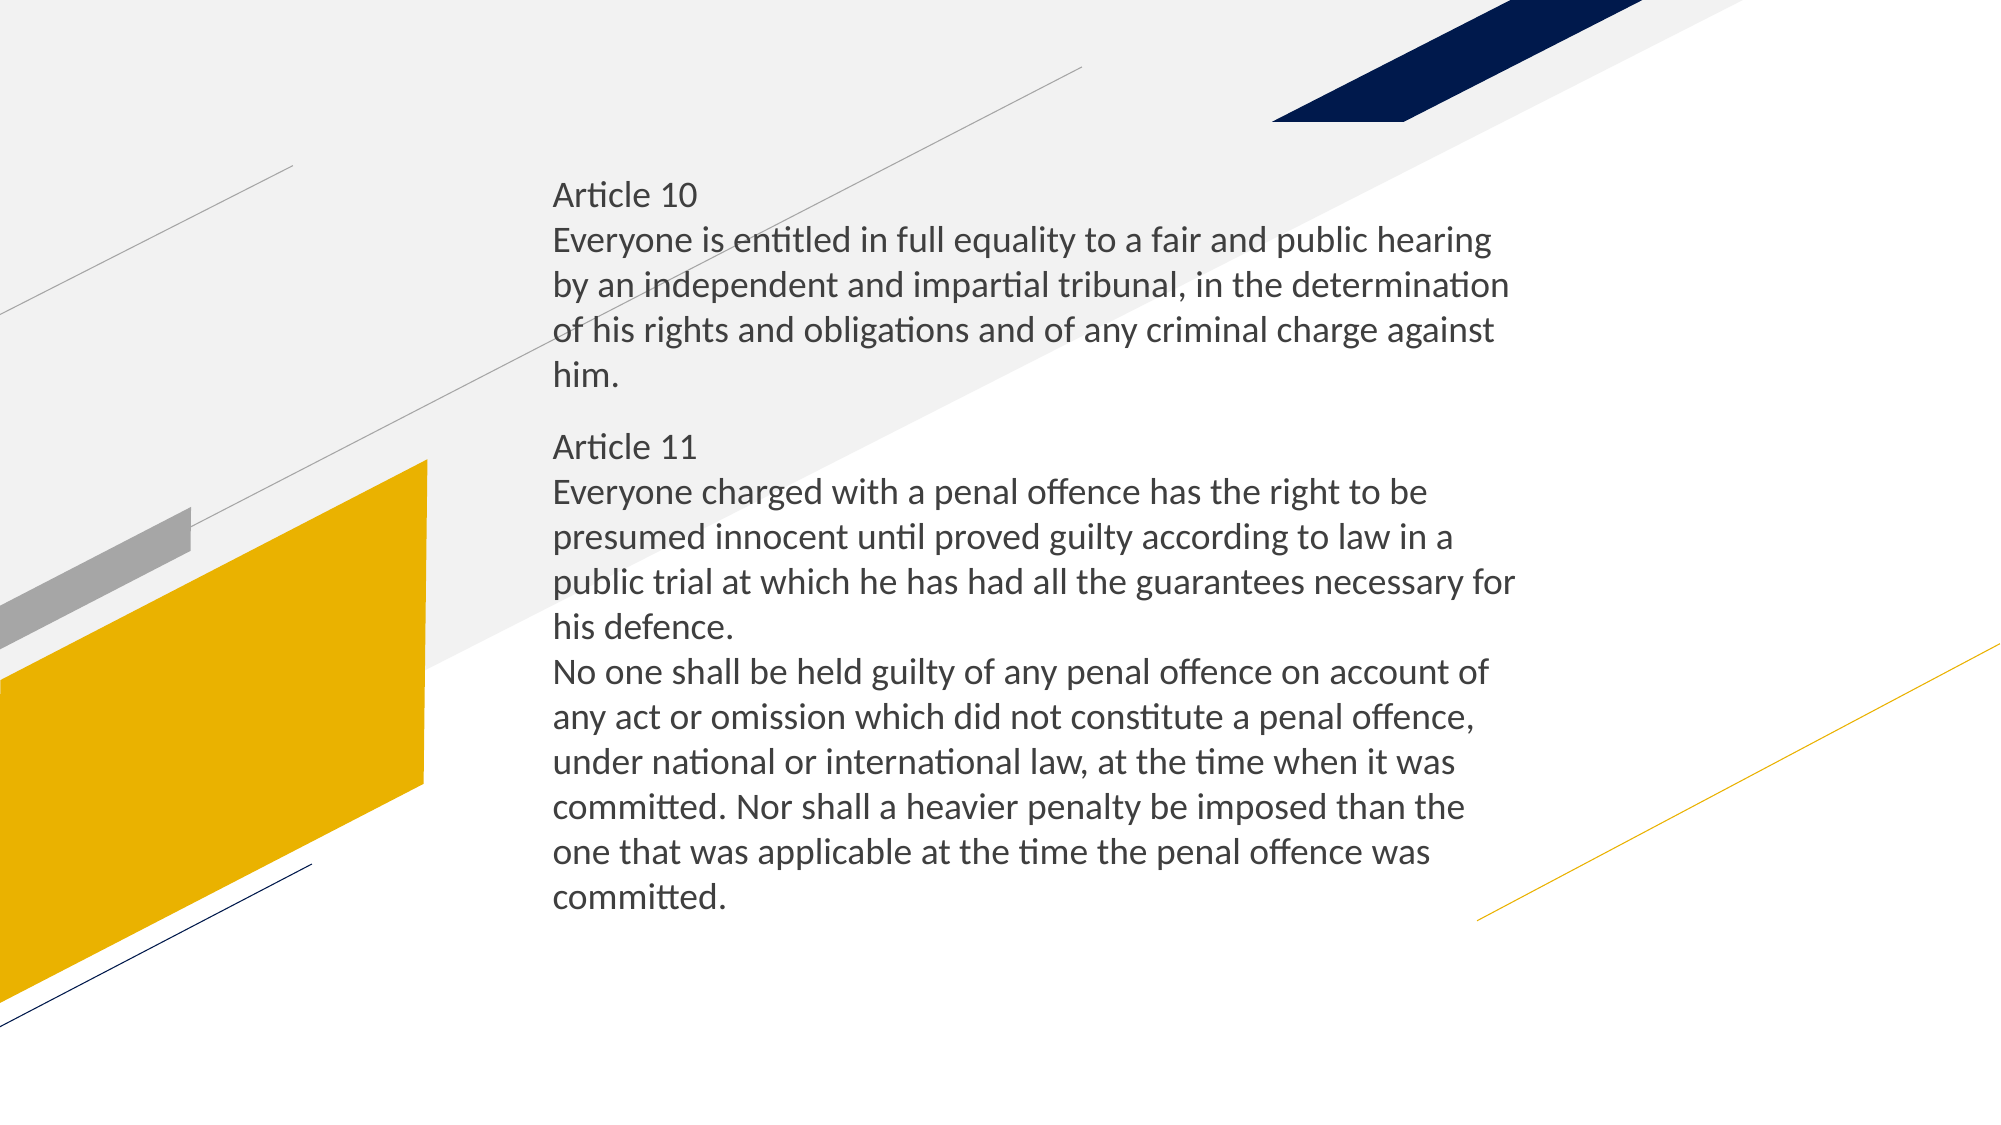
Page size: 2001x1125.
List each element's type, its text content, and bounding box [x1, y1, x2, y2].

text_box Article 11 Everyone charged with a penal offence has the right to be presumed innocent until proved guilty according to law in a public trial at which he has had all the guarantees necessary for his defence. No one shall be held guilty of any penal offence on account of any act or omission which did not constitute a penal offence, under national or international law, at the time when it was committed. Nor shall a heavier penalty be imposed than the one that was applicable at the time the penal offence was committed. [537, 414, 1538, 925]
text_box Article 10 Everyone is entitled in full equality to a fair and public hearing by an independent and impartial tribunal, in the determination of his rights and obligations and of any criminal charge against him. [537, 162, 1538, 402]
